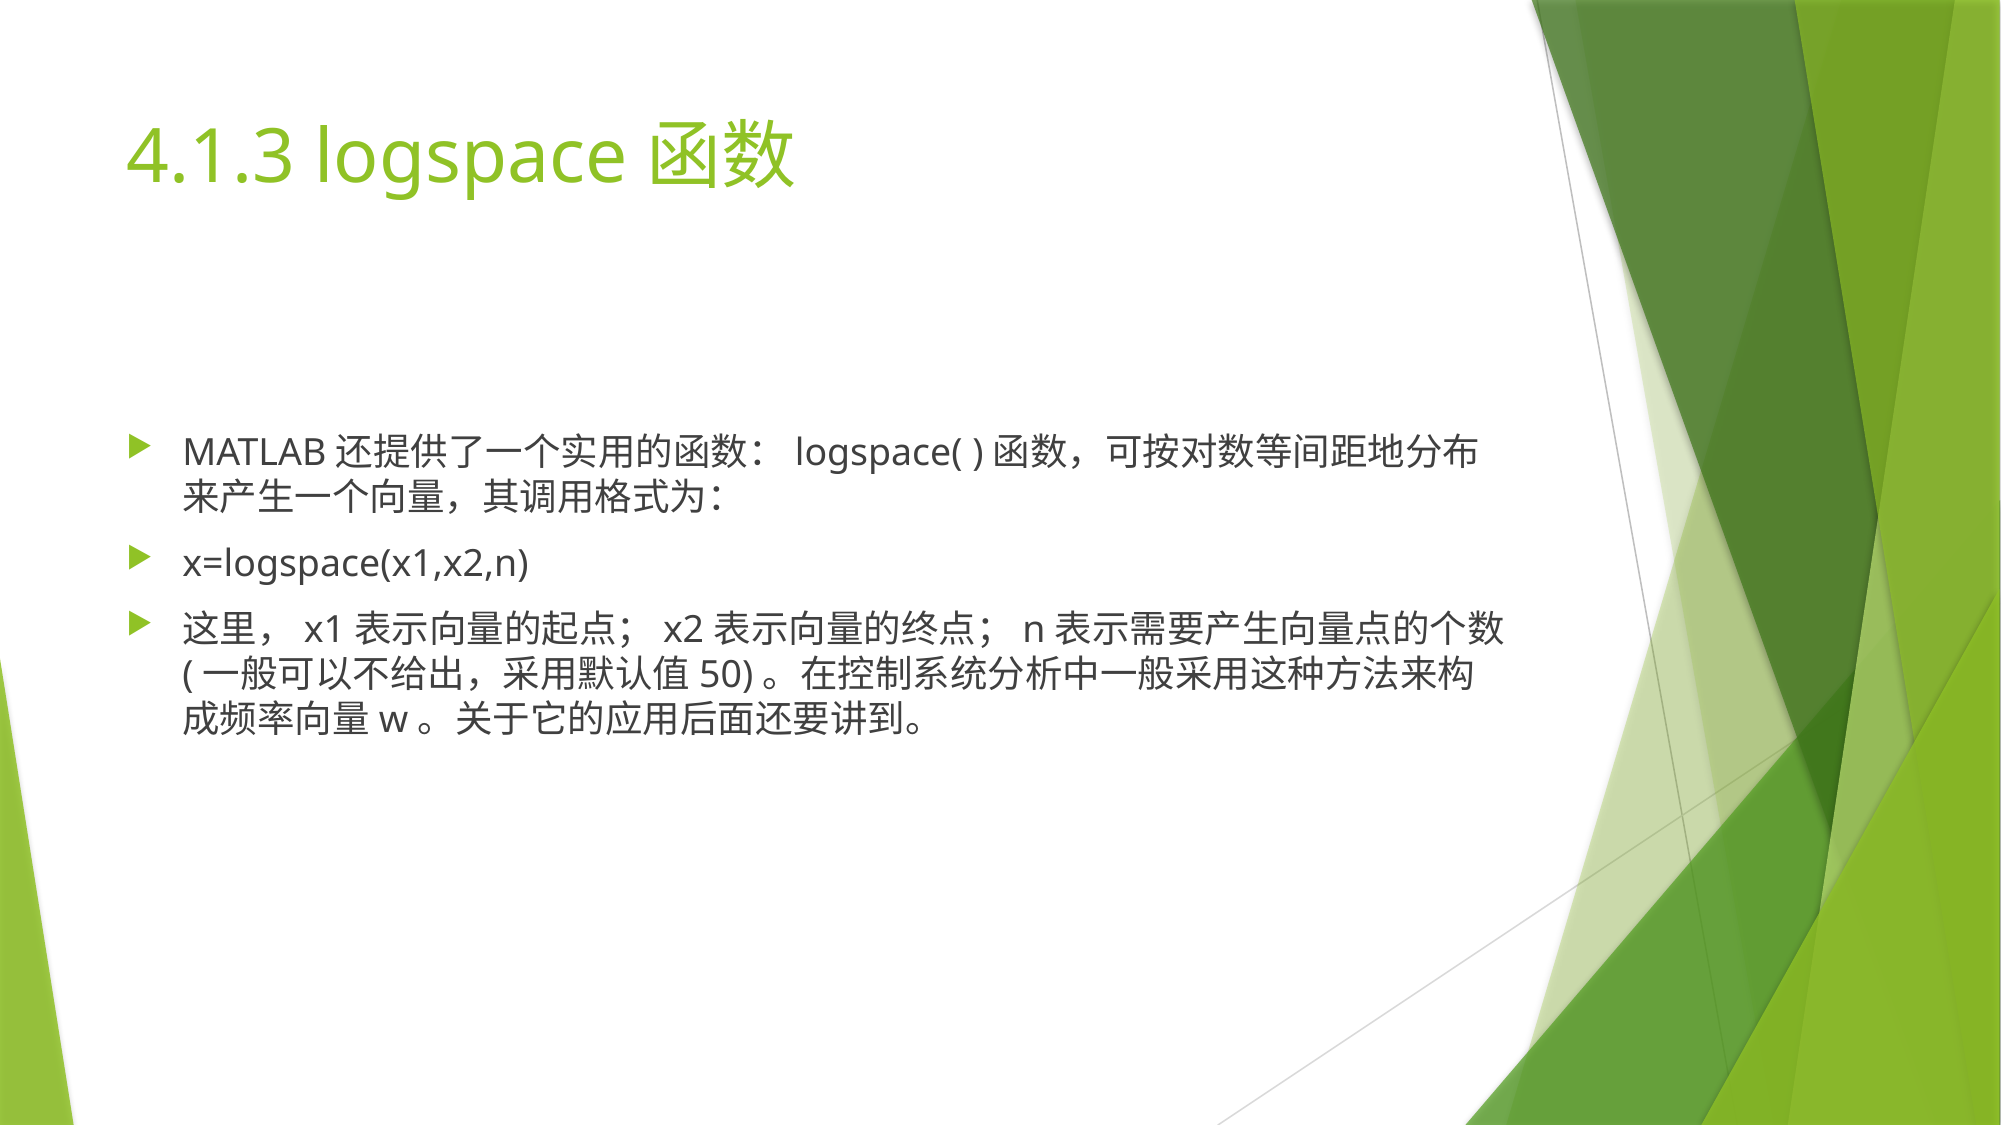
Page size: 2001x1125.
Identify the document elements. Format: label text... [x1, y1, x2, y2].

title 4.1.3 logspace函数 [110, 99, 1522, 317]
list MATLAB还提供了一个实用的函数：logspace( )函数，可按对数等间距地分布来产生一个向量，其调用格式为： x=logspace(x1,x2,n) 这里，x1表示向量的起点；x2表示向量的终点；n表示需要产生向量点的个数(一般可以不给出，采用默认值50)。在控制系统分析中一般采用这种方法来构成频率向量w。关于它的应用后面还要讲到。 [110, 354, 1522, 992]
